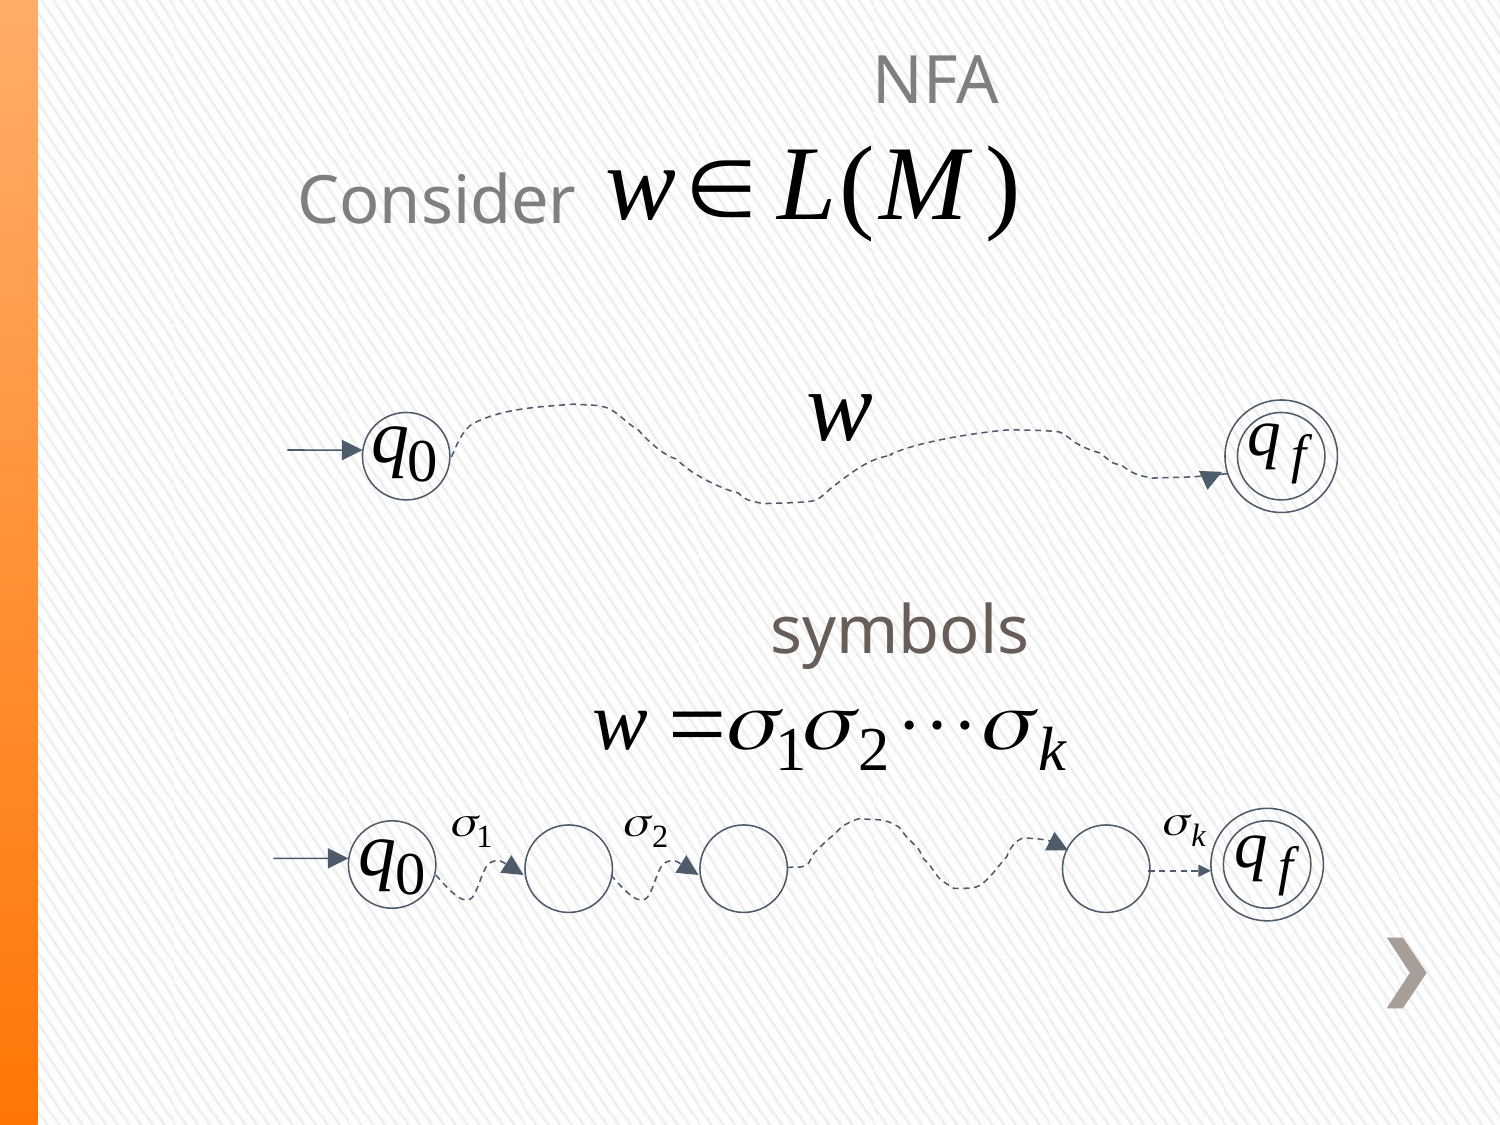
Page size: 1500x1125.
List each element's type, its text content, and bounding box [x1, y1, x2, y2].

text_box [431, 844, 436, 885]
text_box Consider [282, 149, 588, 245]
text_box [273, 848, 344, 869]
text_box [1236, 911, 1299, 921]
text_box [599, 137, 1026, 250]
text_box [1062, 824, 1150, 913]
text_box [1243, 418, 1338, 513]
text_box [0, 281, 37, 285]
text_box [1161, 799, 1211, 852]
text_box [1148, 864, 1211, 877]
text_box [787, 818, 1069, 889]
text_box NFA [857, 29, 1015, 124]
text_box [449, 799, 493, 851]
text_box [451, 404, 1227, 504]
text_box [1232, 812, 1309, 901]
text_box [1224, 427, 1233, 486]
text_box symbols [755, 579, 1045, 674]
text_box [622, 799, 670, 851]
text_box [368, 399, 441, 488]
text_box [1210, 832, 1221, 897]
text_box [1311, 829, 1324, 900]
text_box [524, 824, 613, 913]
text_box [355, 812, 429, 901]
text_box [799, 387, 876, 451]
text_box [287, 439, 356, 461]
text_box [1244, 399, 1322, 488]
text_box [587, 678, 1076, 779]
text_box [444, 434, 450, 479]
text_box [435, 855, 524, 901]
text_box [699, 824, 788, 913]
text_box [610, 855, 699, 901]
